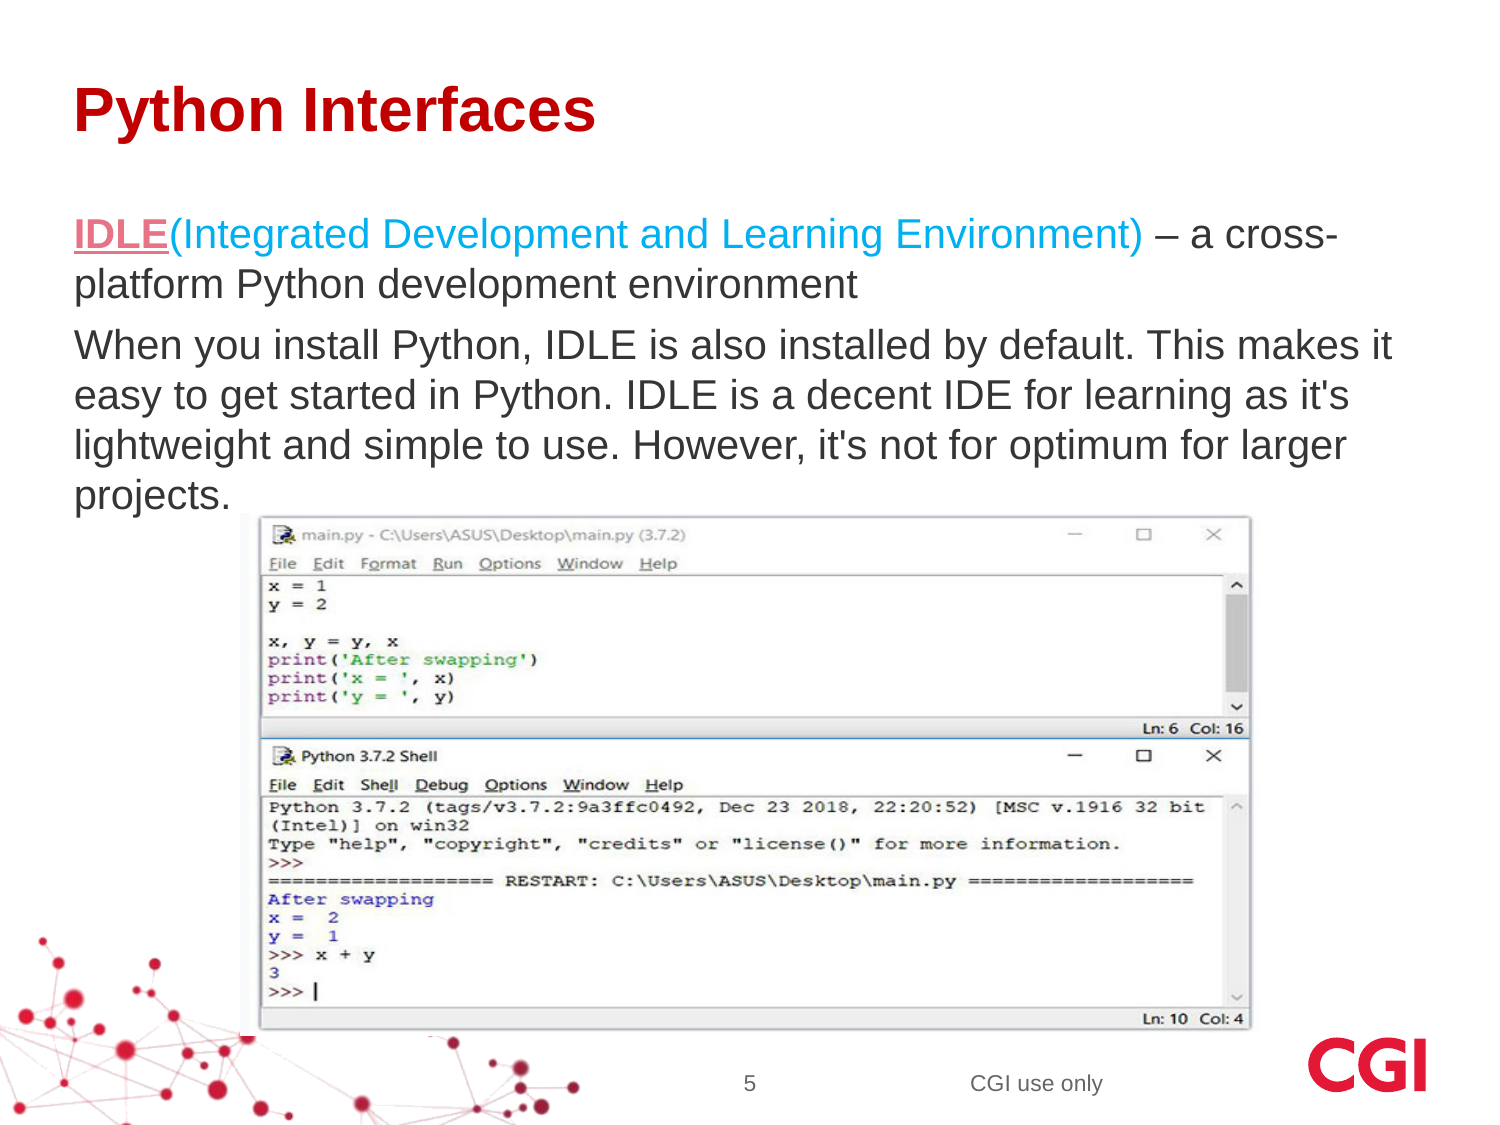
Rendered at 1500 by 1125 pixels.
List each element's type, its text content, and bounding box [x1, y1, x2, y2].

list IDLE(Integrated Development and Learning Environment) – a cross-platform Python development environment When you install Python, IDLE is also installed by default. This makes it easy to get started in Python. IDLE is a decent IDE for learning as it's lightweight and simple to use. However, it's not for optimum for larger projects. [73, 207, 1428, 1010]
picture [0, 513, 1260, 1125]
slide_number 5 [686, 1068, 814, 1109]
title Python Interfaces [73, 30, 1425, 182]
